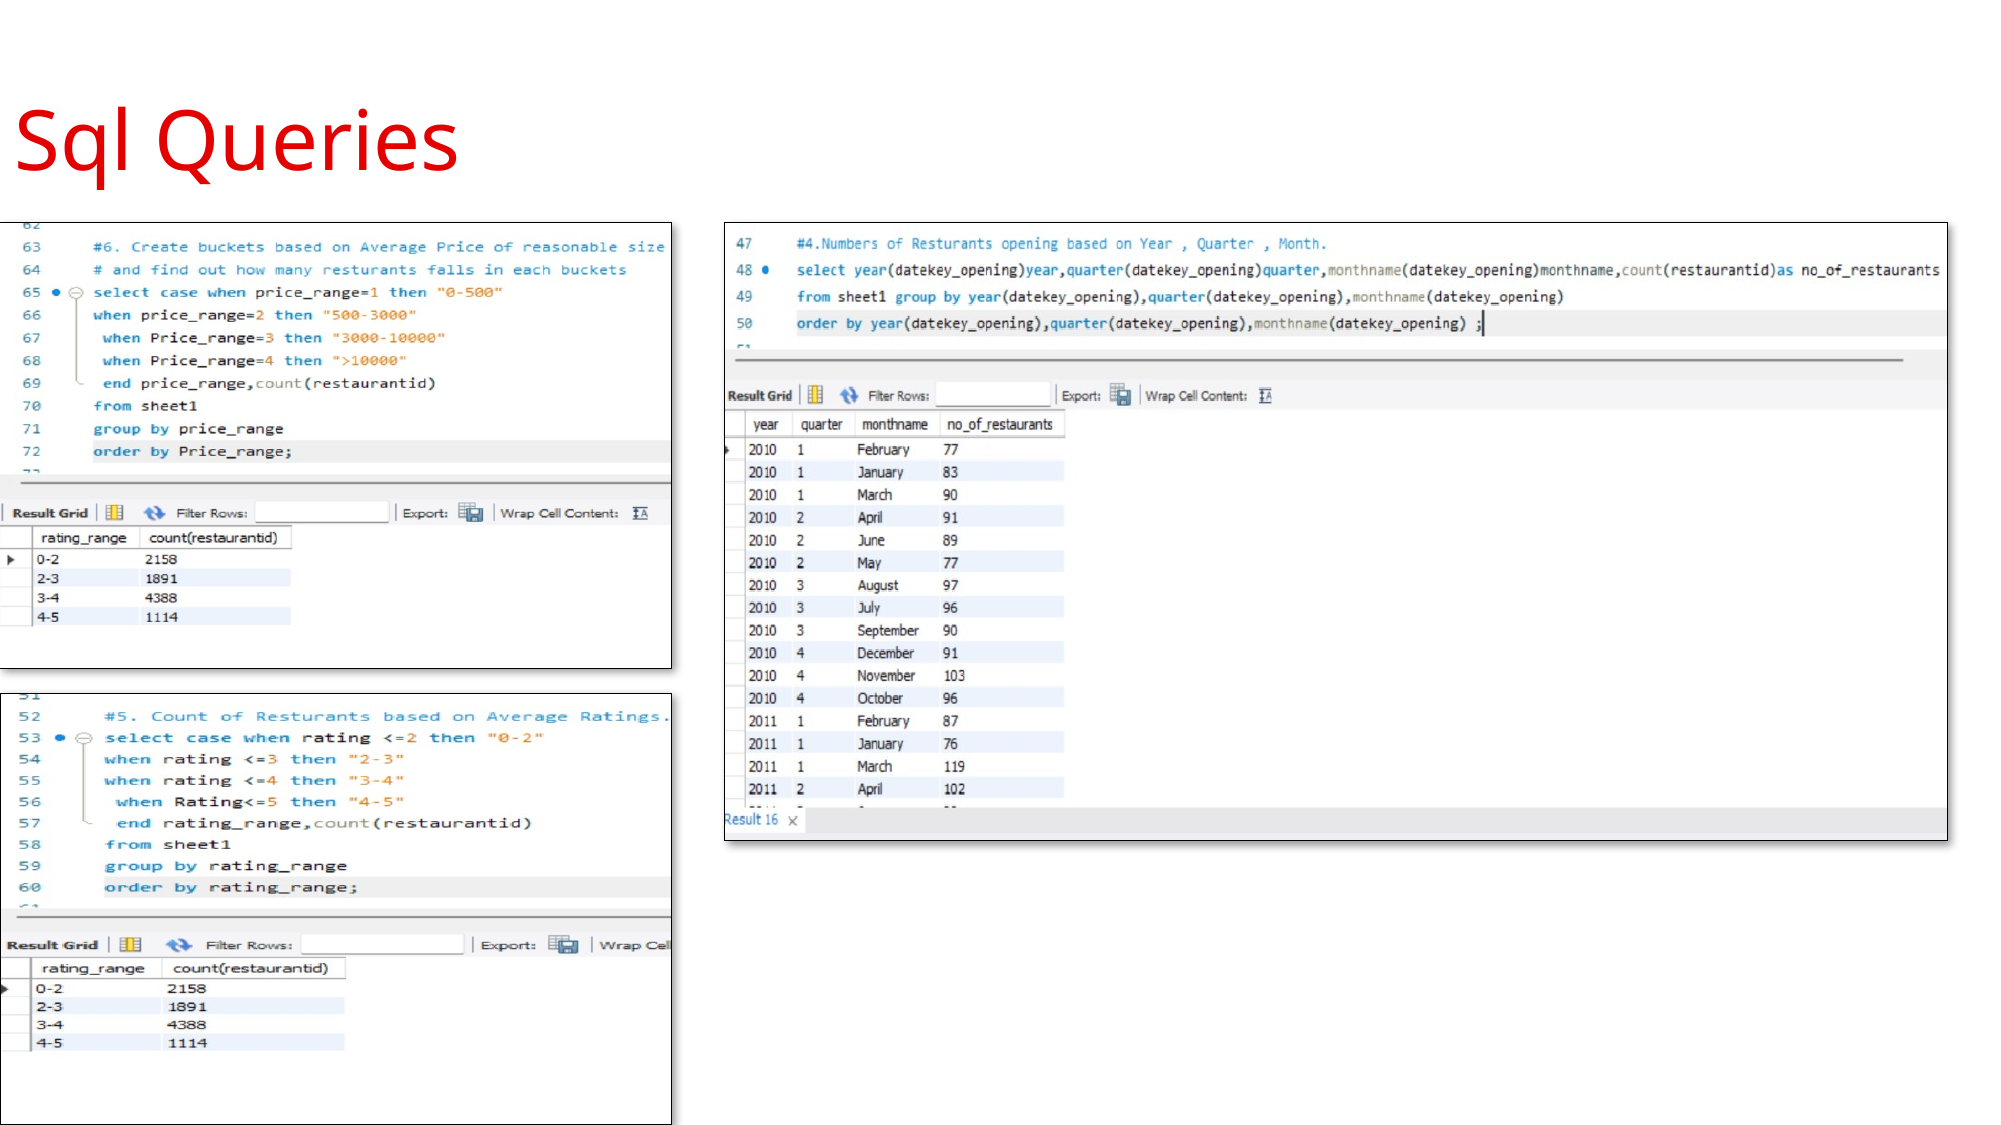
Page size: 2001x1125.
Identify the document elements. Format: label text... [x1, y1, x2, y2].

picture [0, 222, 672, 669]
text_box Sql Queries [0, 59, 903, 223]
picture [724, 222, 1948, 841]
picture [0, 693, 672, 1125]
